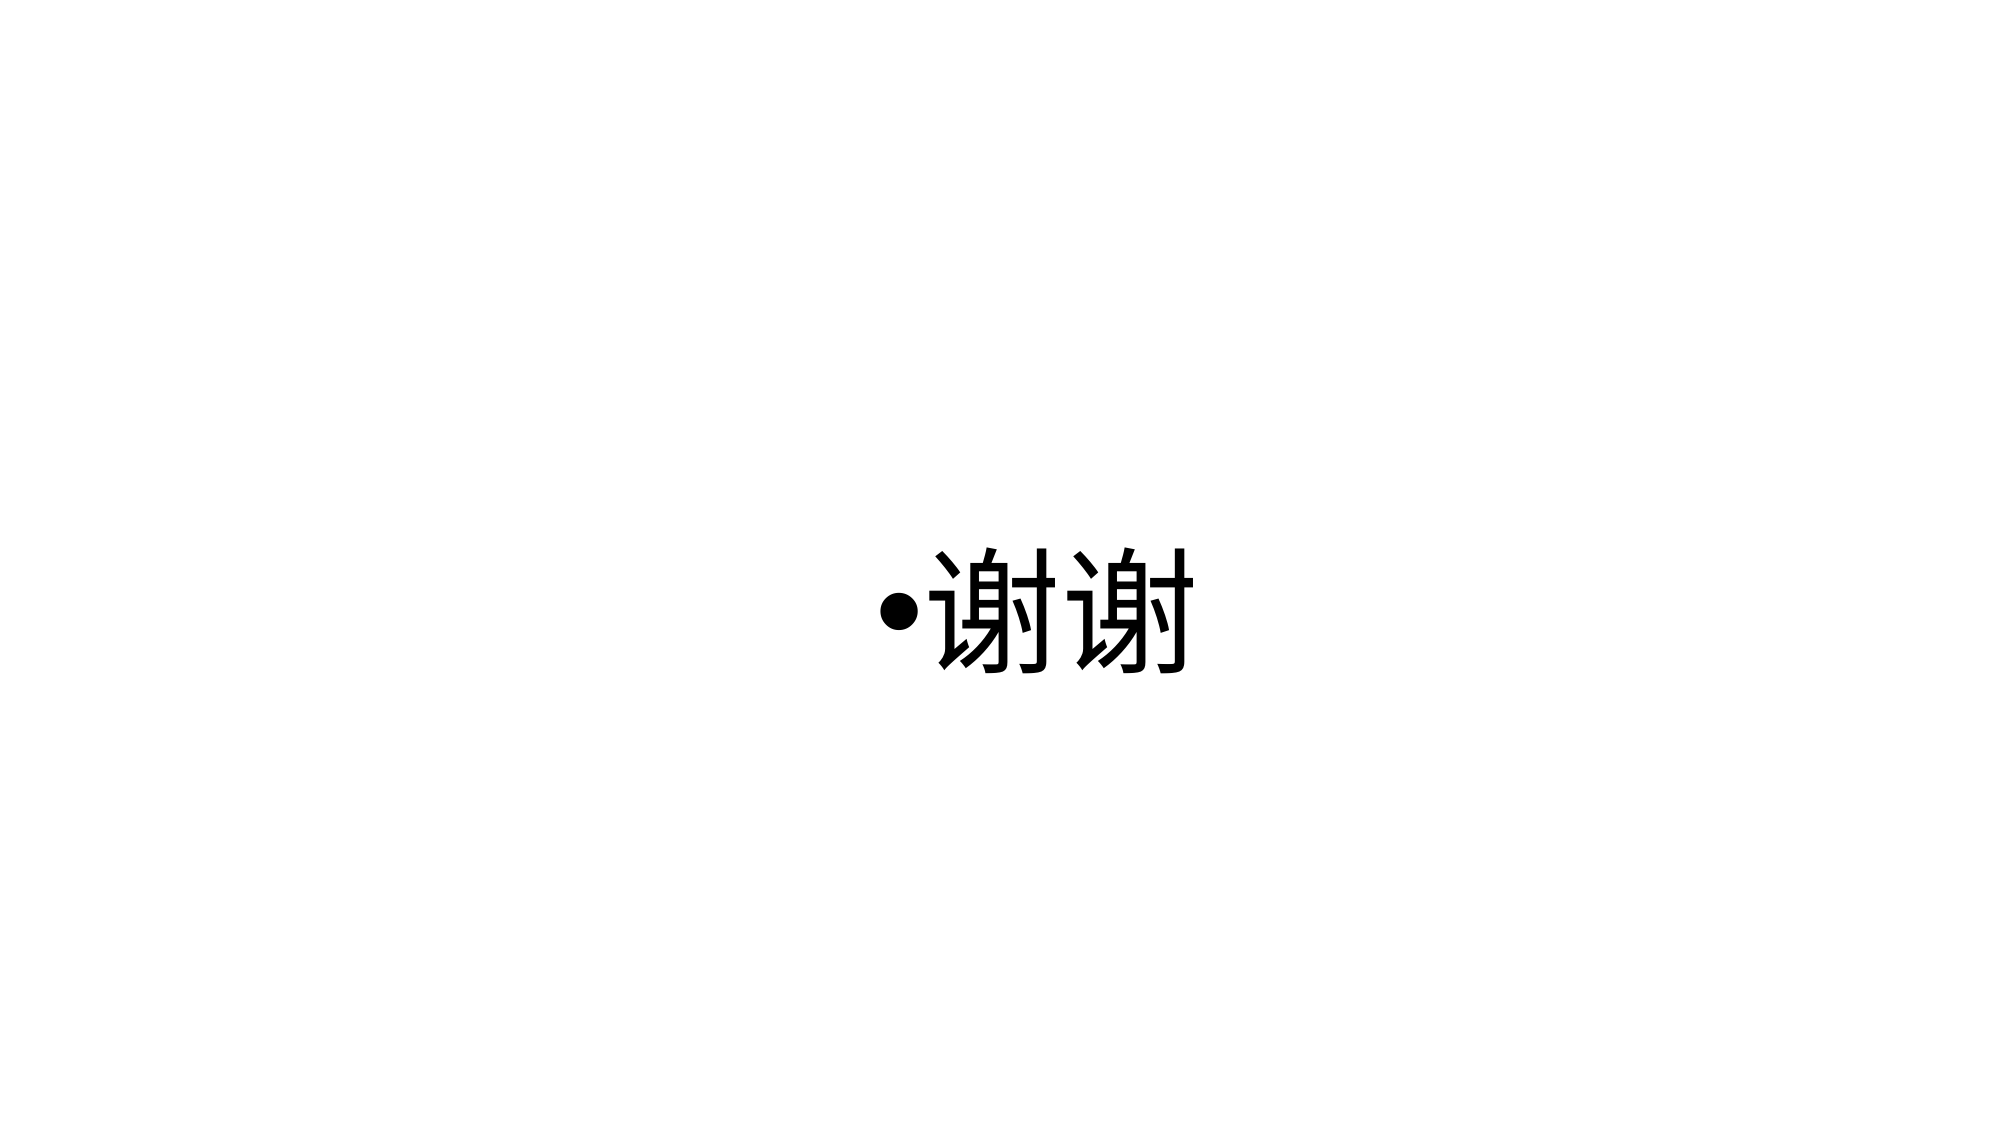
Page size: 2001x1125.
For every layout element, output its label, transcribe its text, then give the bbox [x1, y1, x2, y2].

list 谢谢 [137, 299, 1863, 1014]
